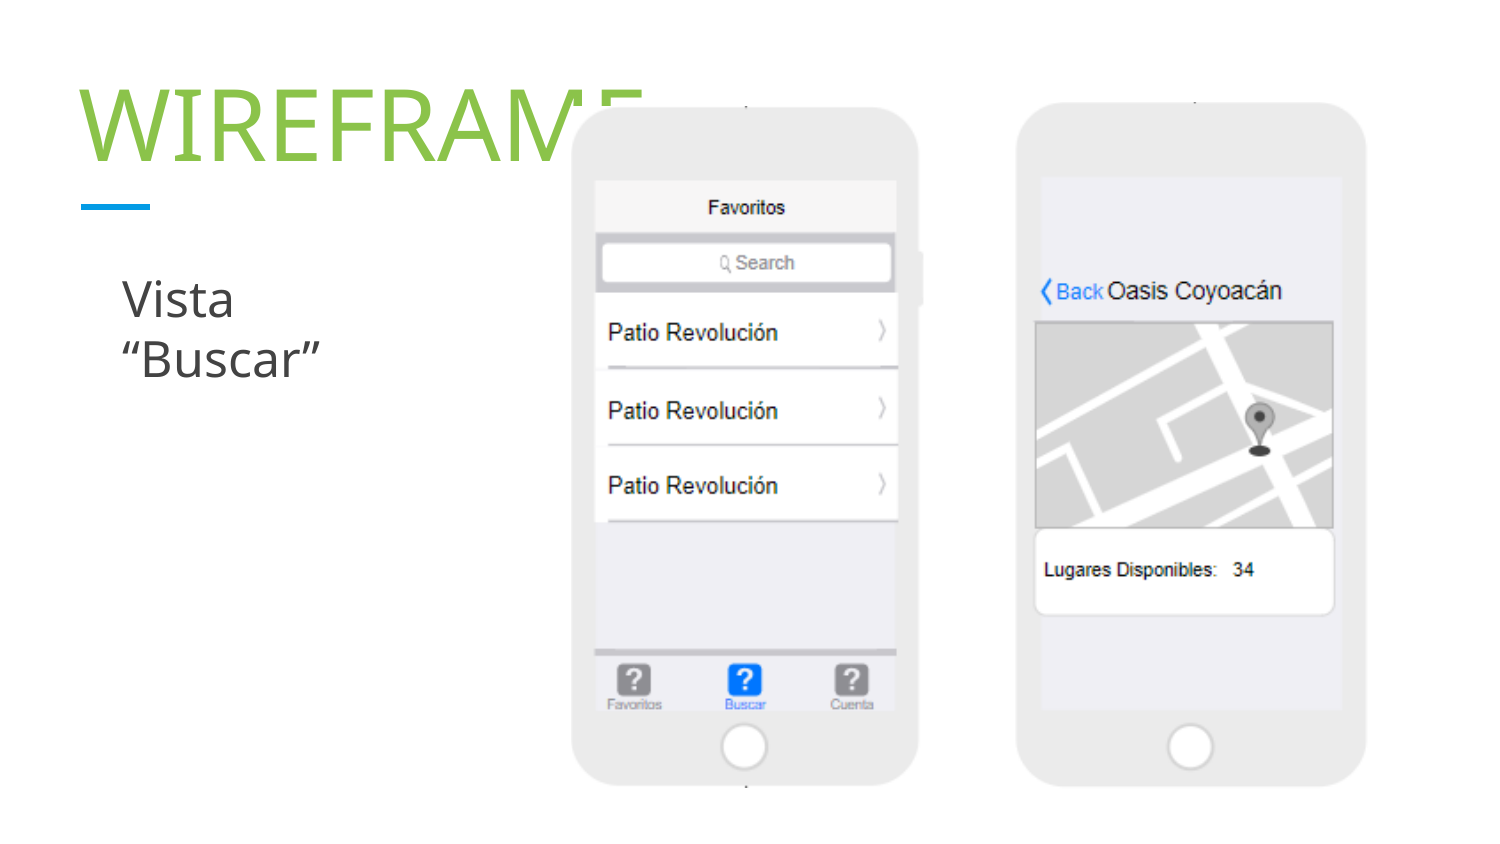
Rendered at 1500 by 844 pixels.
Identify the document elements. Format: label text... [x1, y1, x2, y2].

picture [570, 106, 930, 788]
picture [1014, 102, 1373, 792]
list Vista “Buscar” [107, 253, 439, 432]
text_box WIREFRAME [63, 46, 1437, 253]
